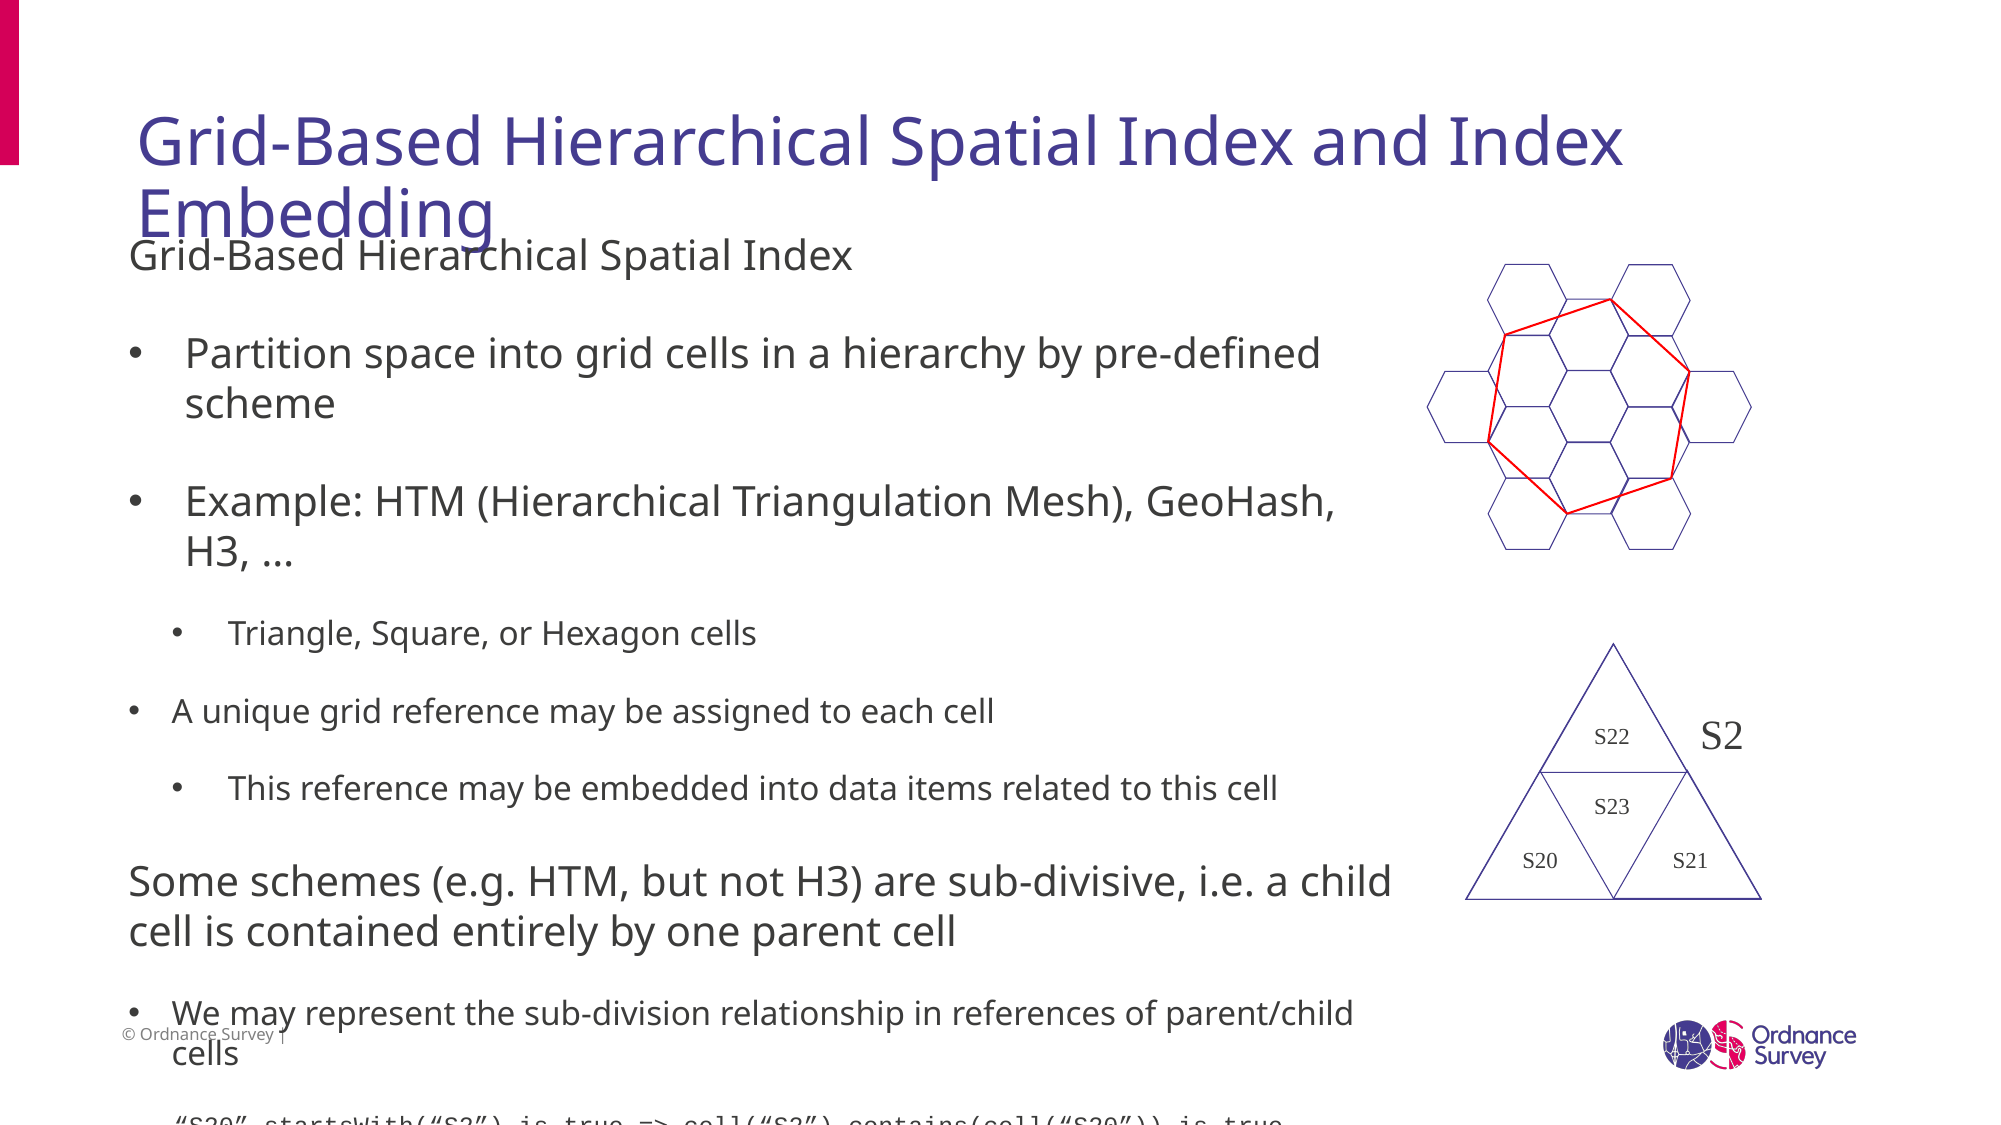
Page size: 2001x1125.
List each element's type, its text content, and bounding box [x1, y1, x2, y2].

title Grid-Based Hierarchical Spatial Index and Index Embedding [122, 100, 1880, 222]
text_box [1450, 633, 1770, 911]
list Grid-Based Hierarchical Spatial Index Partition space into grid cells in a hierarchy by pre-defined scheme Example: HTM (Hierarchical Triangulation Mesh), GeoHash, H3, … Triangle, Square, or Hexagon cells A unique grid reference may be assigned to each cell This reference may be embedded into data items related to this cell Some schemes (e.g. HTM, but not H3) are sub-divisive, i.e. a child cell is contained entirely by one parent cell We may represent the sub-division relationship in references of parent/child cells “S20”.startsWith(“S2”) is true => cell(“S2”).contains(cell(“S20”)) is true [113, 221, 1415, 1008]
picture [1661, 1017, 1858, 1071]
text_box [1384, 252, 1778, 563]
